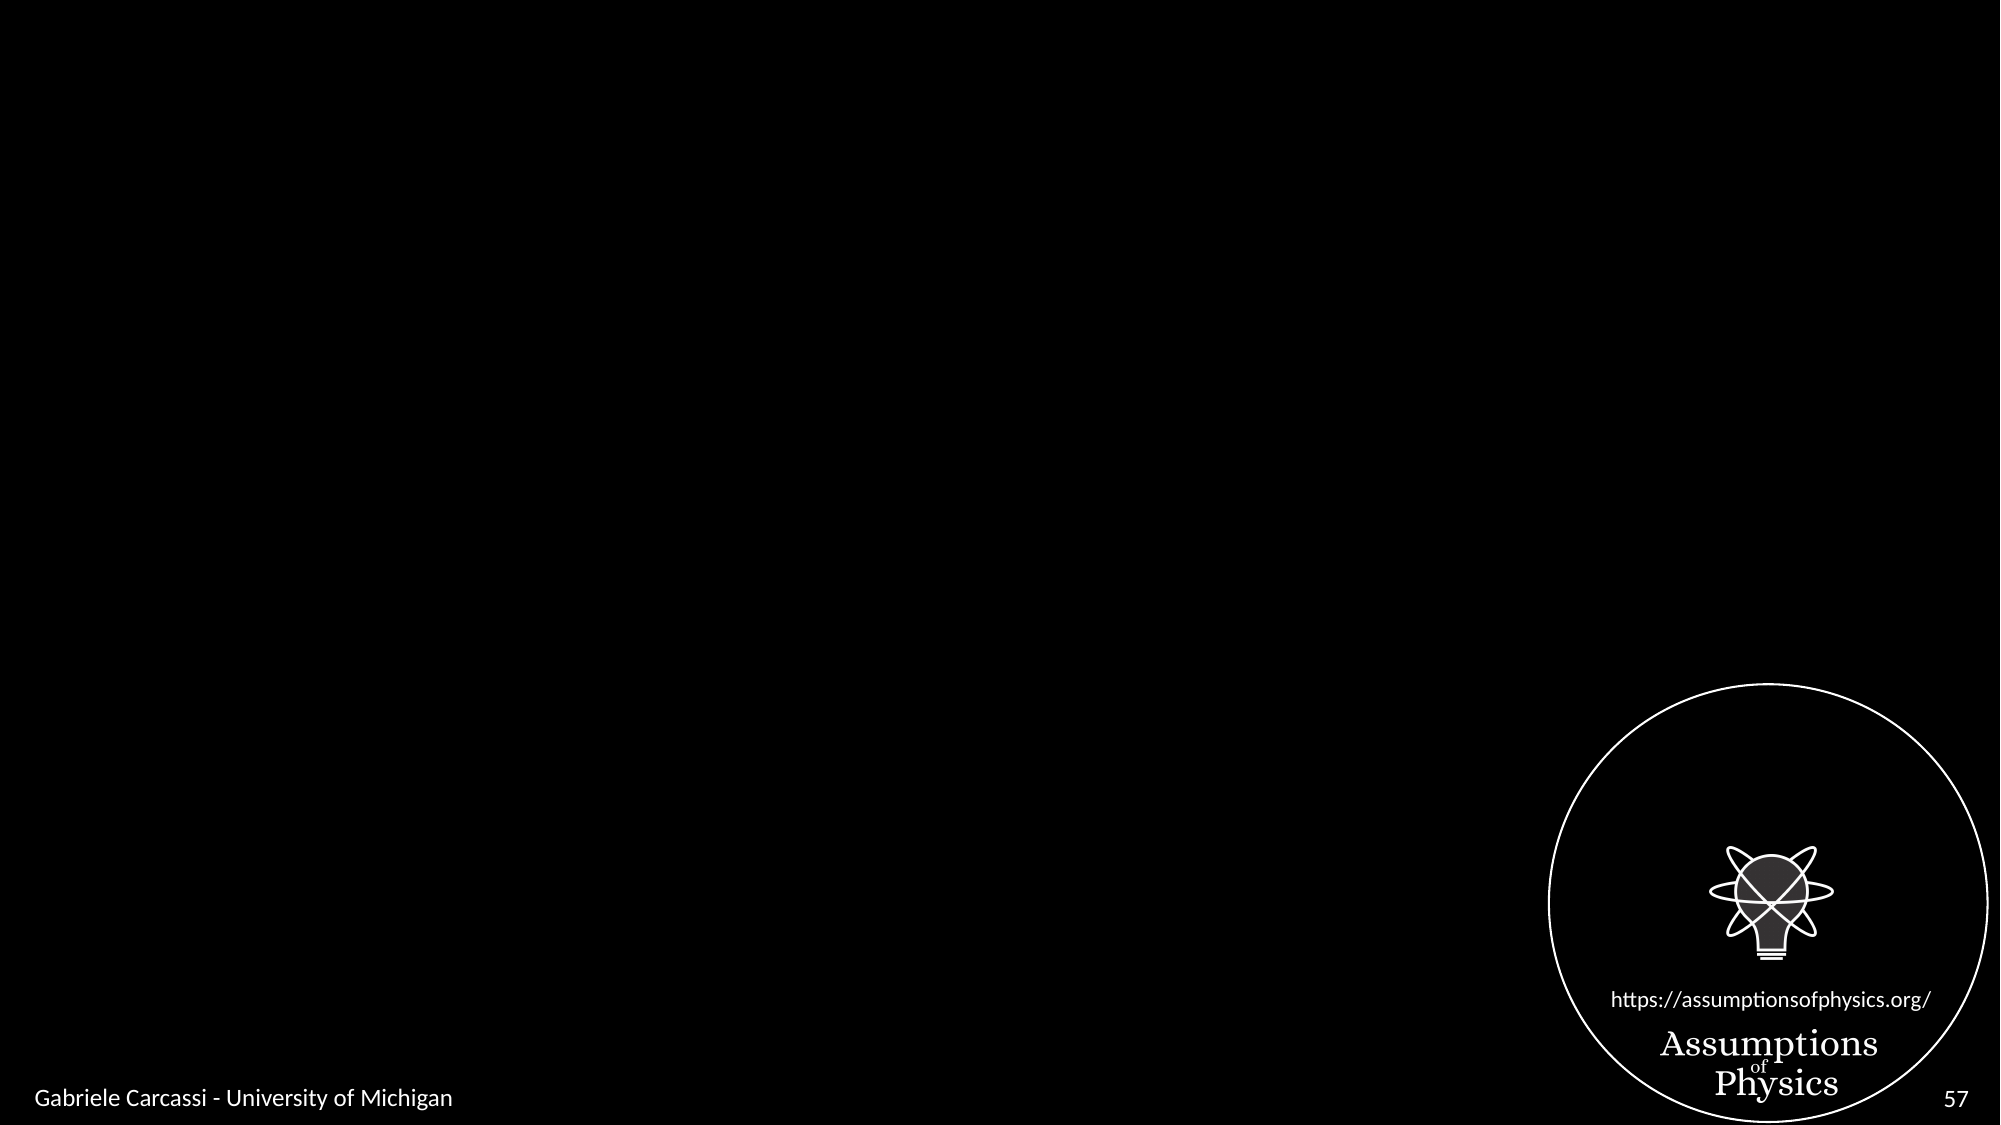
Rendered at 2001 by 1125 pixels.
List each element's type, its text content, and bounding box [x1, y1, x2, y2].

footer Gabriele Carcassi - University of Michigan [19, 1077, 999, 1116]
picture [1660, 1029, 1877, 1103]
picture [1709, 846, 1834, 960]
slide_number 57 [1893, 1078, 1985, 1116]
